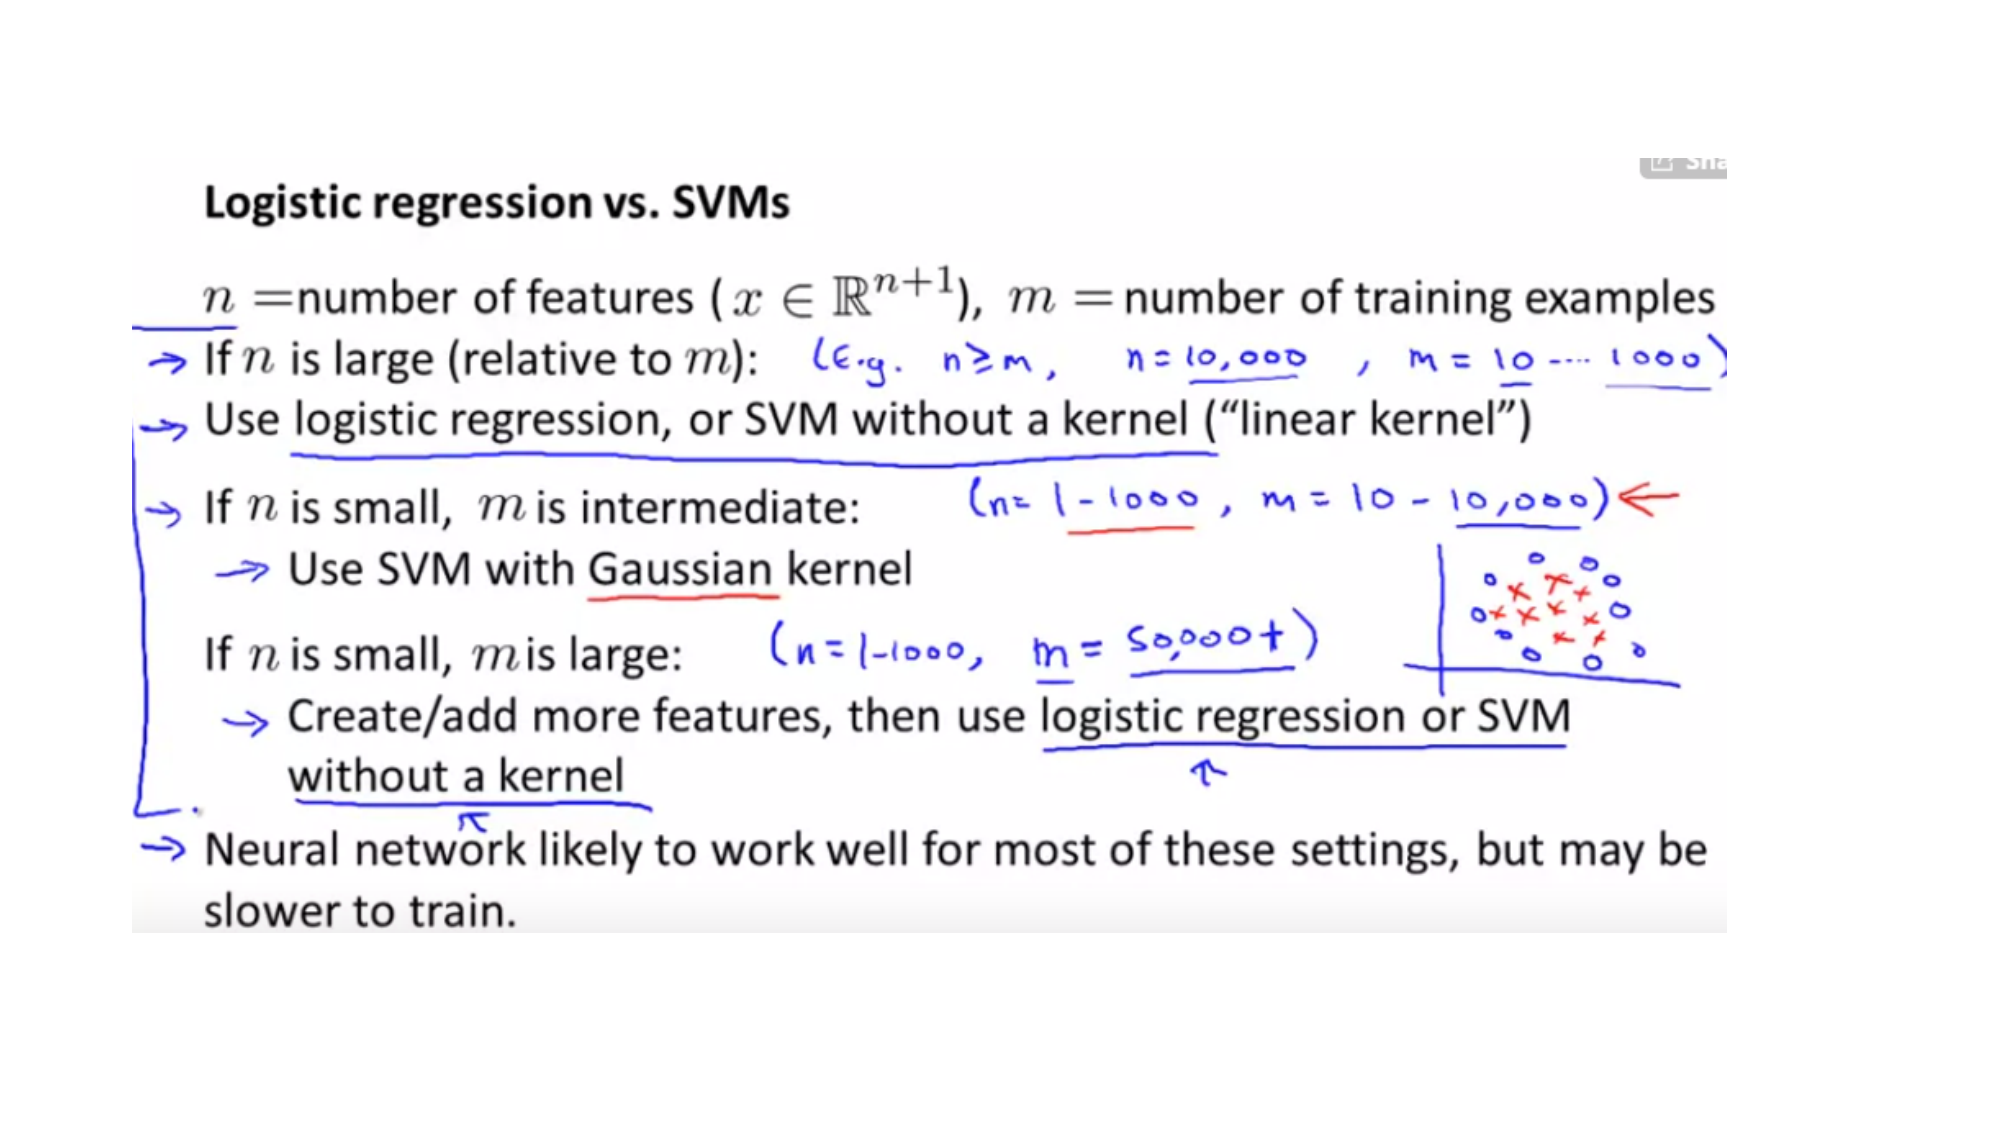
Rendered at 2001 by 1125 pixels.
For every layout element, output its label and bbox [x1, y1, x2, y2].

list [132, 158, 1727, 933]
